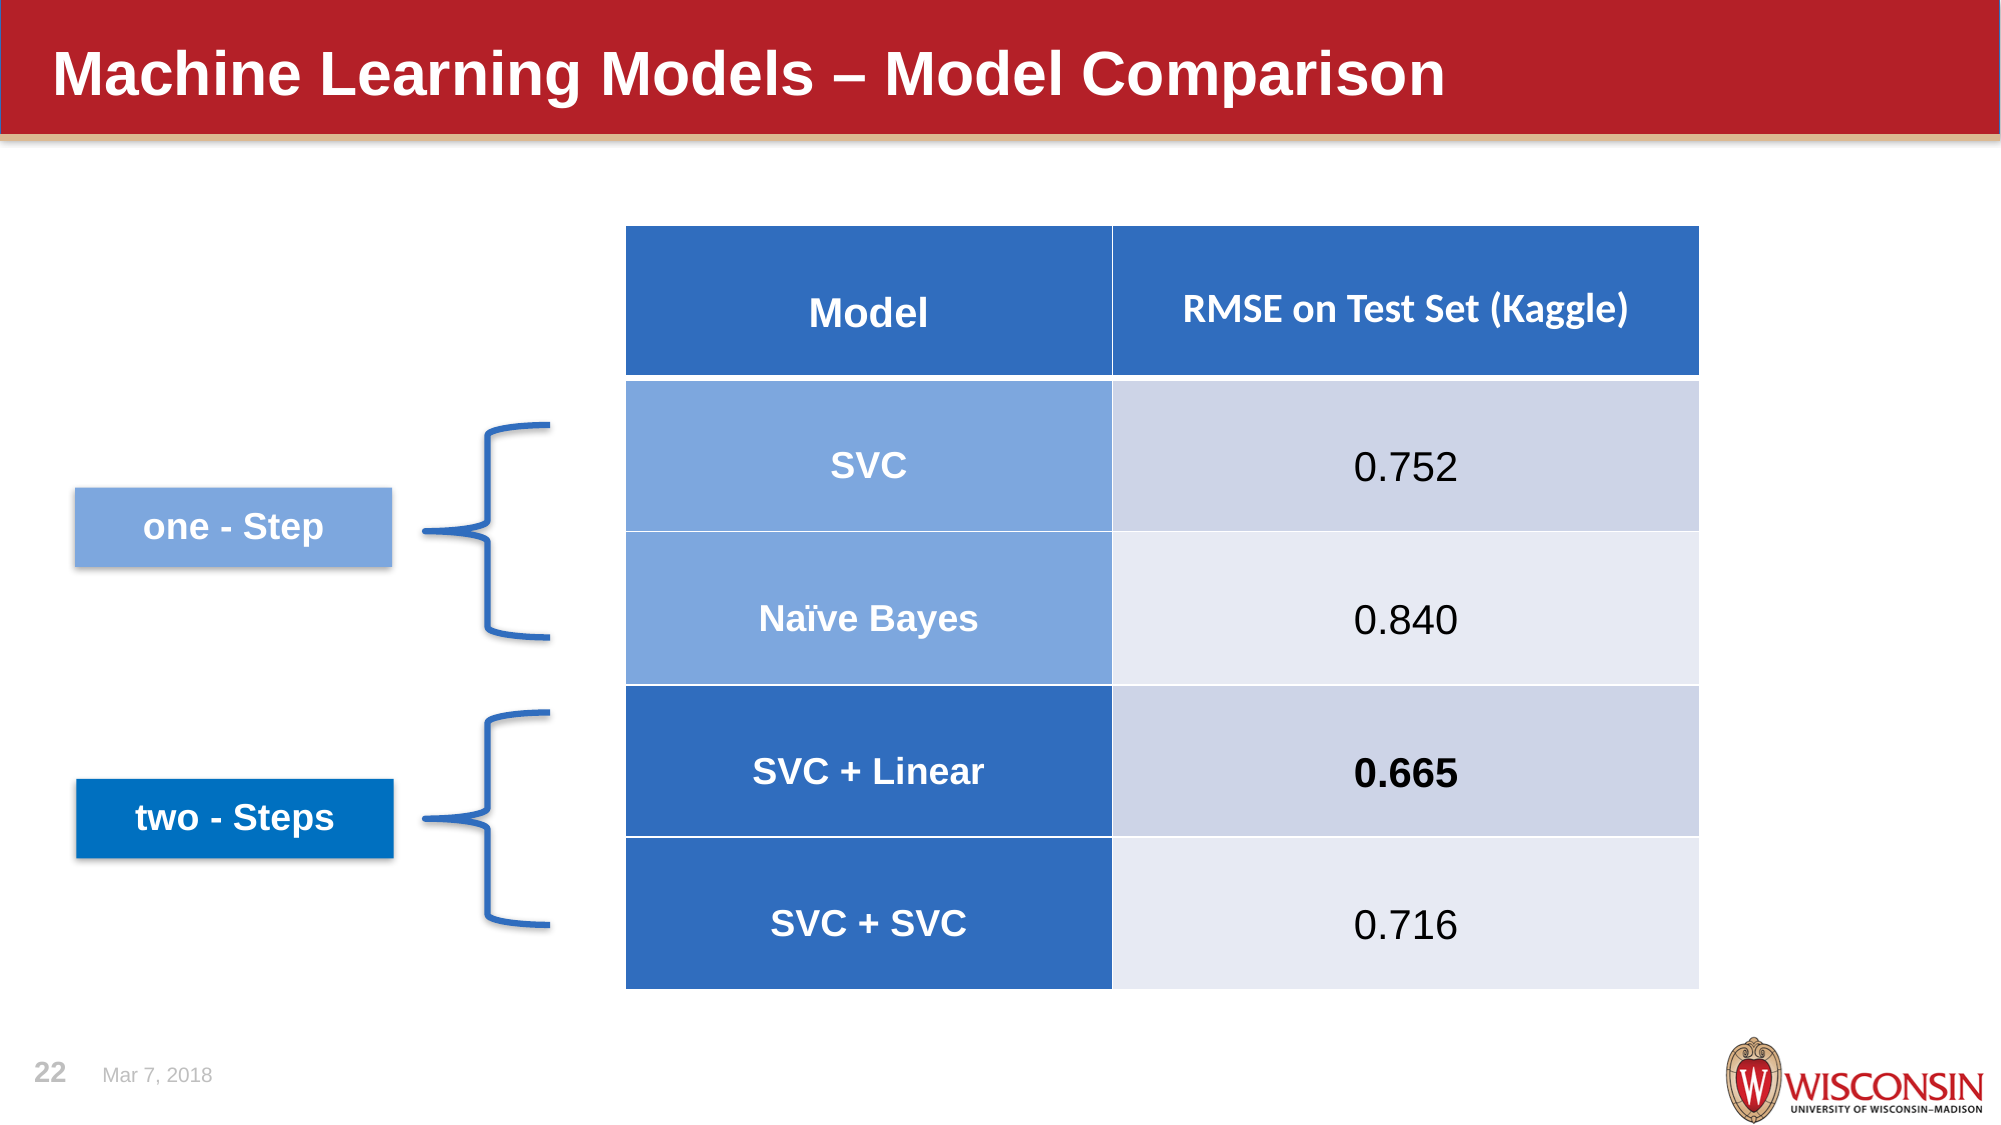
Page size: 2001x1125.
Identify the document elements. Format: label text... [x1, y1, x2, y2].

table_header Model [626, 226, 1112, 375]
table_cell SVC + Linear [626, 686, 1112, 836]
table_cell SVC [626, 381, 1112, 531]
table_header RMSE on Test Set (Kaggle) [1113, 226, 1699, 375]
text_box one - Step [75, 487, 393, 567]
table_cell 0.665 [1113, 686, 1699, 836]
table_cell 0.752 [1113, 381, 1699, 531]
title Machine Learning Models – Model Comparison [37, 37, 1927, 118]
text_box [421, 709, 551, 929]
text_box two - Steps [76, 778, 394, 859]
table_cell Naïve Bayes [626, 532, 1112, 684]
table_cell SVC + SVC [626, 838, 1112, 989]
table_cell 0.716 [1113, 838, 1699, 989]
table_cell 0.840 [1113, 532, 1699, 684]
text_box [421, 421, 551, 641]
picture [1725, 1036, 1985, 1125]
